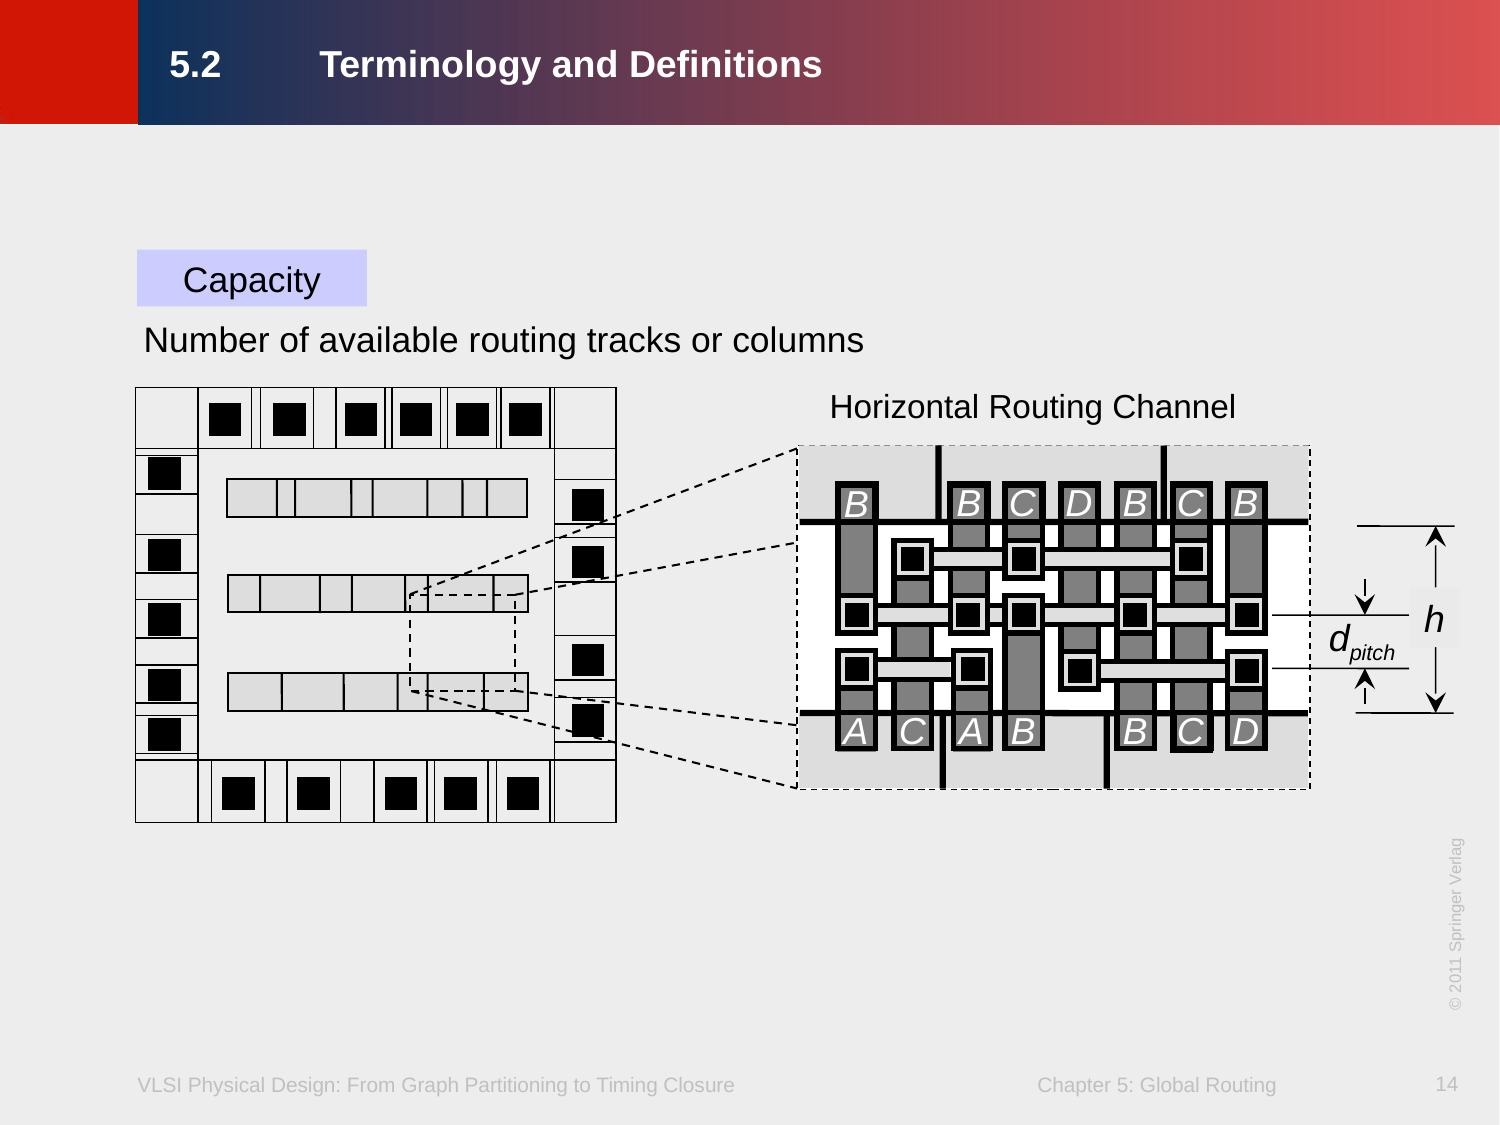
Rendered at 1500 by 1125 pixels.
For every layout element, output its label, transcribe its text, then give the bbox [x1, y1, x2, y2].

text_box [135, 599, 199, 638]
text_box [135, 455, 199, 494]
text_box [273, 403, 306, 436]
text_box [385, 777, 417, 809]
text_box [296, 479, 351, 517]
text_box [554, 798, 617, 823]
text_box [260, 387, 314, 449]
text_box [488, 798, 496, 823]
text_box [352, 479, 372, 517]
text_box [135, 759, 199, 823]
text_box [400, 403, 404, 436]
text_box [261, 575, 319, 613]
text_box [287, 759, 341, 823]
text_box [148, 539, 181, 571]
picture [0, 0, 138, 124]
text_box [222, 777, 254, 809]
text_box [211, 759, 265, 823]
text_box [135, 664, 199, 703]
text_box [148, 669, 181, 701]
text_box Capacity [137, 249, 367, 307]
text_box [227, 479, 276, 517]
text_box [135, 387, 404, 823]
text_box [320, 575, 351, 613]
text_box [345, 403, 377, 436]
text_box [391, 387, 404, 449]
text_box [148, 718, 181, 750]
title 5.2 Terminology and Definitions [138, 0, 1500, 125]
text_box [352, 575, 404, 613]
text_box [209, 403, 241, 436]
text_box [373, 759, 428, 823]
text_box [135, 387, 198, 449]
text_box [445, 798, 477, 809]
text_box [507, 798, 539, 809]
slide_number 14 [1297, 1061, 1475, 1109]
text_box [148, 458, 181, 490]
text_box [409, 267, 1461, 790]
text_box [135, 715, 199, 754]
text_box [277, 479, 295, 517]
text_box [298, 777, 330, 809]
text_box [336, 387, 385, 449]
text_box [373, 479, 404, 517]
text_box [496, 798, 550, 823]
text_box [227, 575, 260, 613]
text_box [550, 798, 554, 823]
text_box Number of available routing tracks or columns [112, 309, 404, 366]
text_box [148, 604, 181, 636]
text_box [135, 534, 199, 573]
text_box [198, 387, 252, 449]
text_box [428, 798, 434, 823]
text_box [434, 798, 488, 823]
